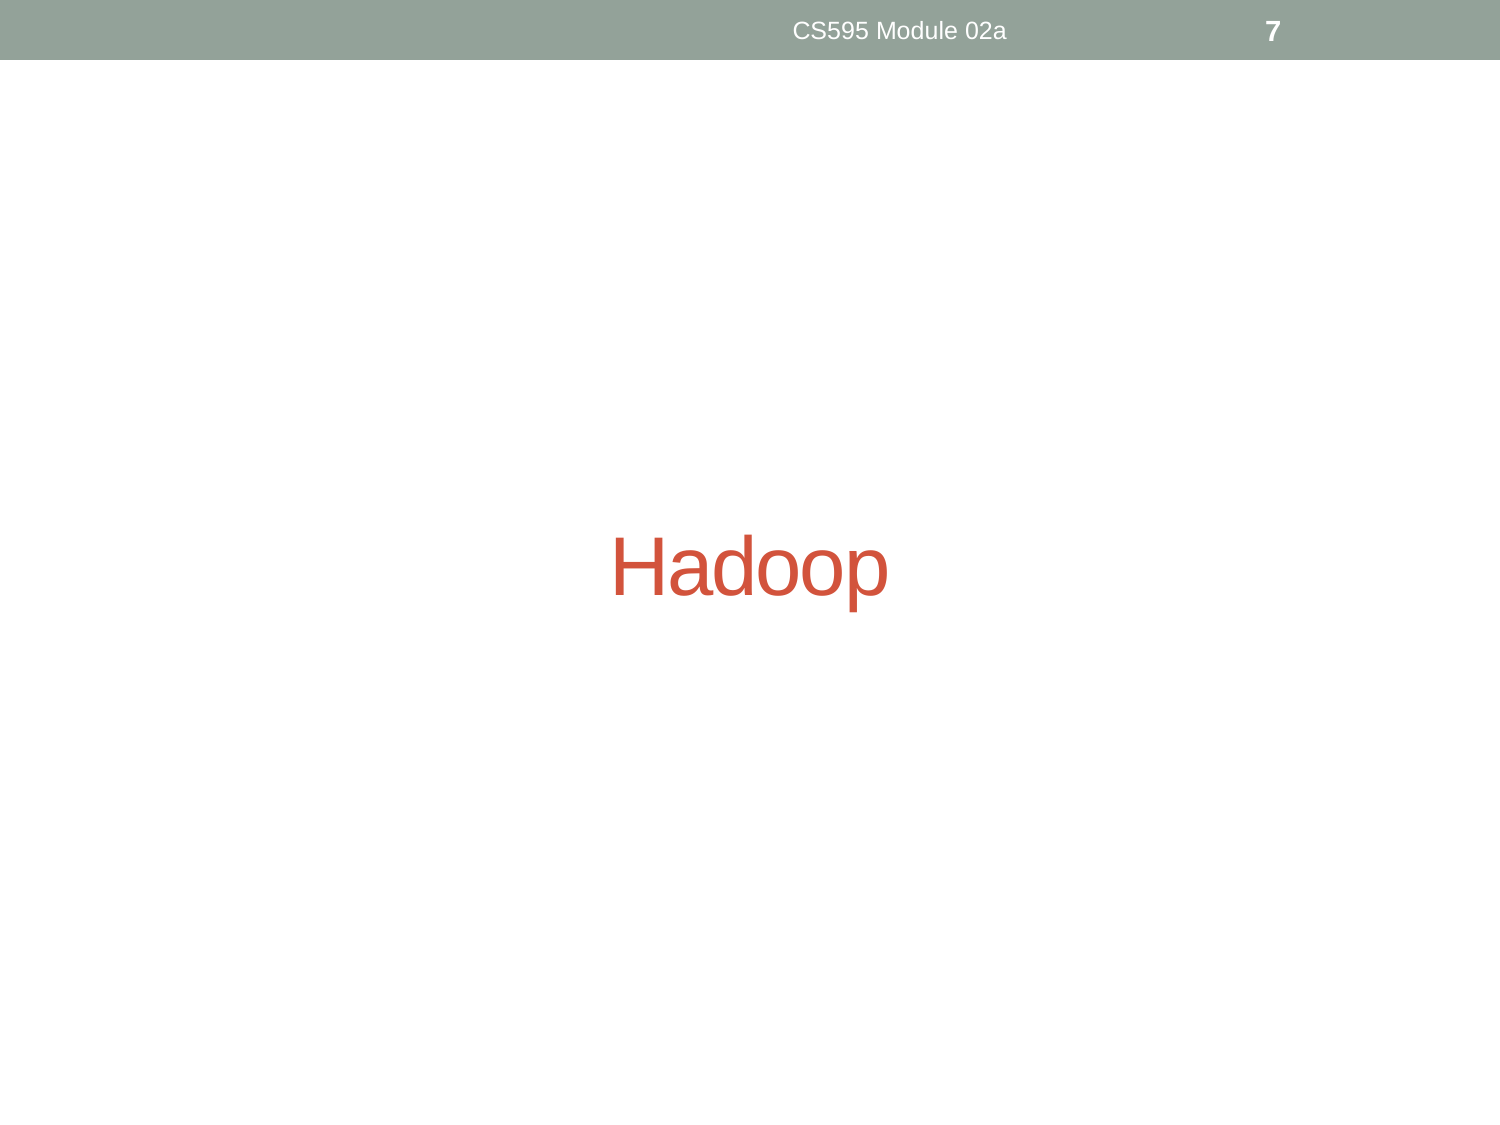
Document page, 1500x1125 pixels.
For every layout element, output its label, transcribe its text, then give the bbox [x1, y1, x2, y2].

footer CS595 Module 02a [562, 3, 1238, 57]
slide_number 7 [1250, 3, 1425, 57]
title Hadoop [75, 481, 1425, 644]
